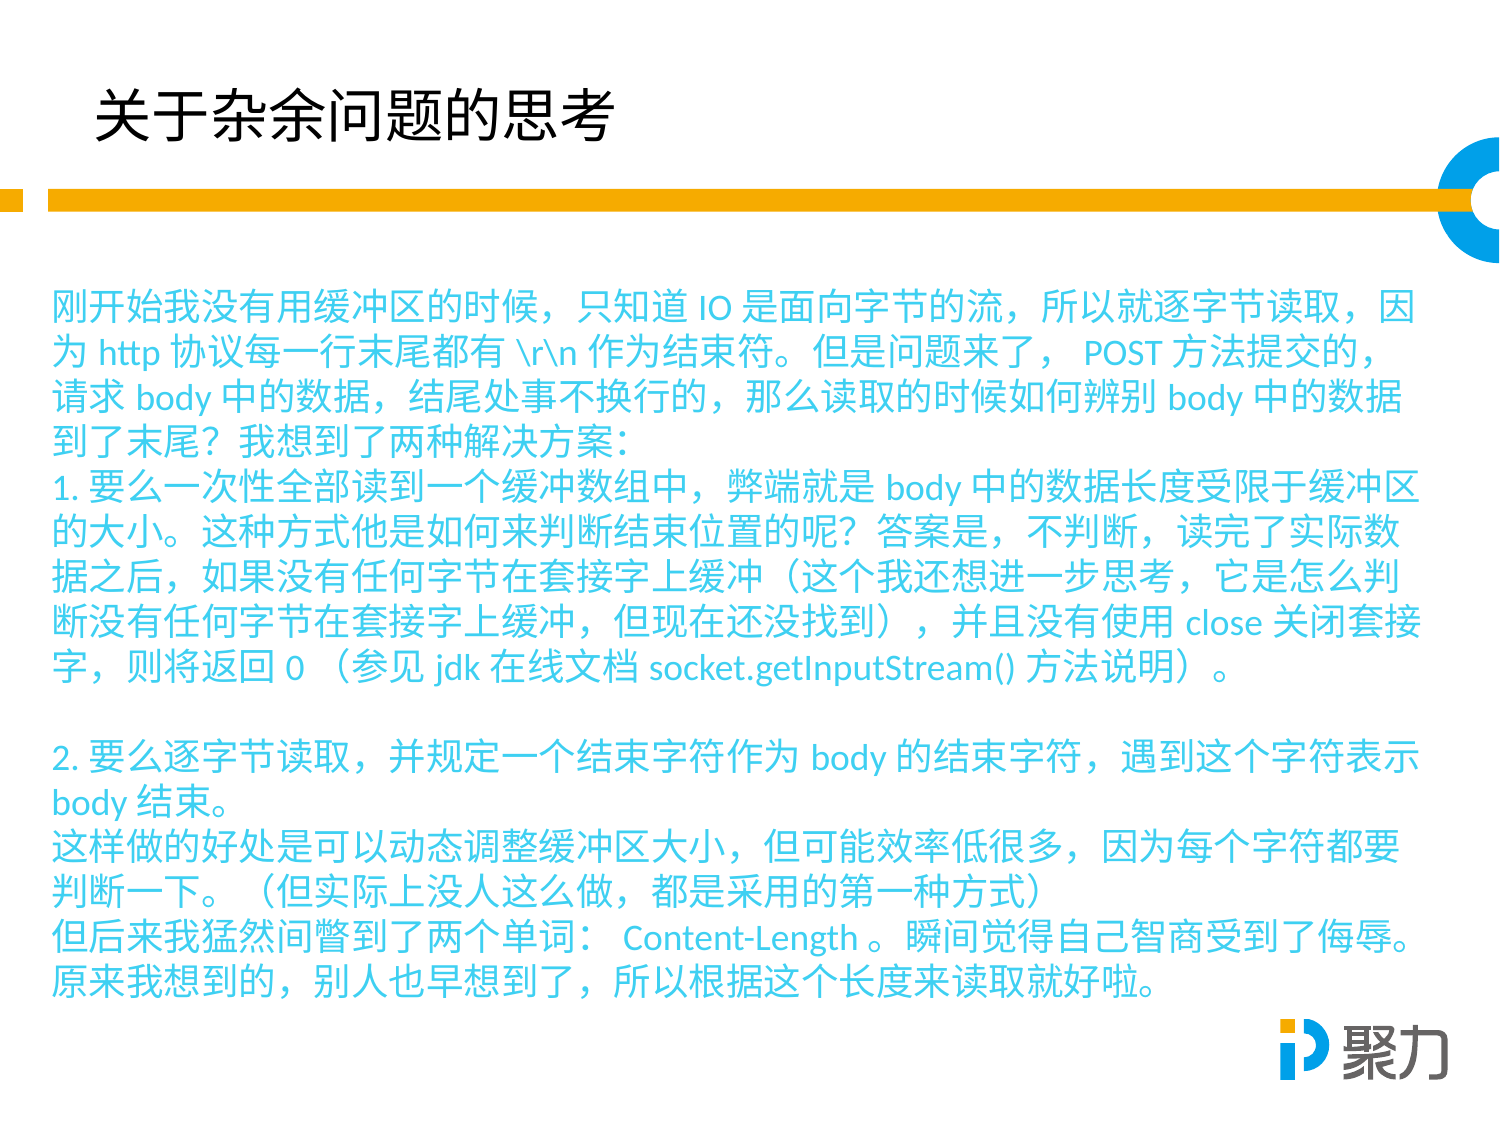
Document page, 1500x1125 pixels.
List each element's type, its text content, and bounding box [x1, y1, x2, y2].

text_box 刚开始我没有用缓冲区的时候，只知道IO是面向字节的流，所以就逐字节读取，因为http协议每一行末尾都有\r\n作为结束符。但是问题来了，POST方法提交的，请求body中的数据，结尾处事不换行的，那么读取的时候如何辨别body中的数据到了末尾？我想到了两种解决方案： 1.要么一次性全部读到一个缓冲数组中，弊端就是body中的数据长度受限于缓冲区的大小。这种方式他是如何来判断结束位置的呢？答案是，不判断，读完了实际数据之后，如果没有任何字节在套接字上缓冲（这个我还想进一步思考，它是怎么判断没有任何字节在套接字上缓冲，但现在还没找到），并且没有使用close关闭套接字，则将返回0（参见jdk在线文档socket.getInputStream()方法说明）。 2.要么逐字节读取，并规定一个结束字符作为body的结束字符，遇到这个字符表示body结束。 这样做的好处是可以动态调整缓冲区大小，但可能效率低很多，因为每个字符都要判断一下。（但实际上没人这么做，都是采用的第一种方式） 但后来我猛然间瞥到了两个单词：Content-Length。瞬间觉得自己智商受到了侮辱。原来我想到的，别人也早想到了，所以根据这个长度来读取就好啦。 [36, 234, 1448, 1007]
text_box 关于杂余问题的思考 [78, 72, 843, 157]
